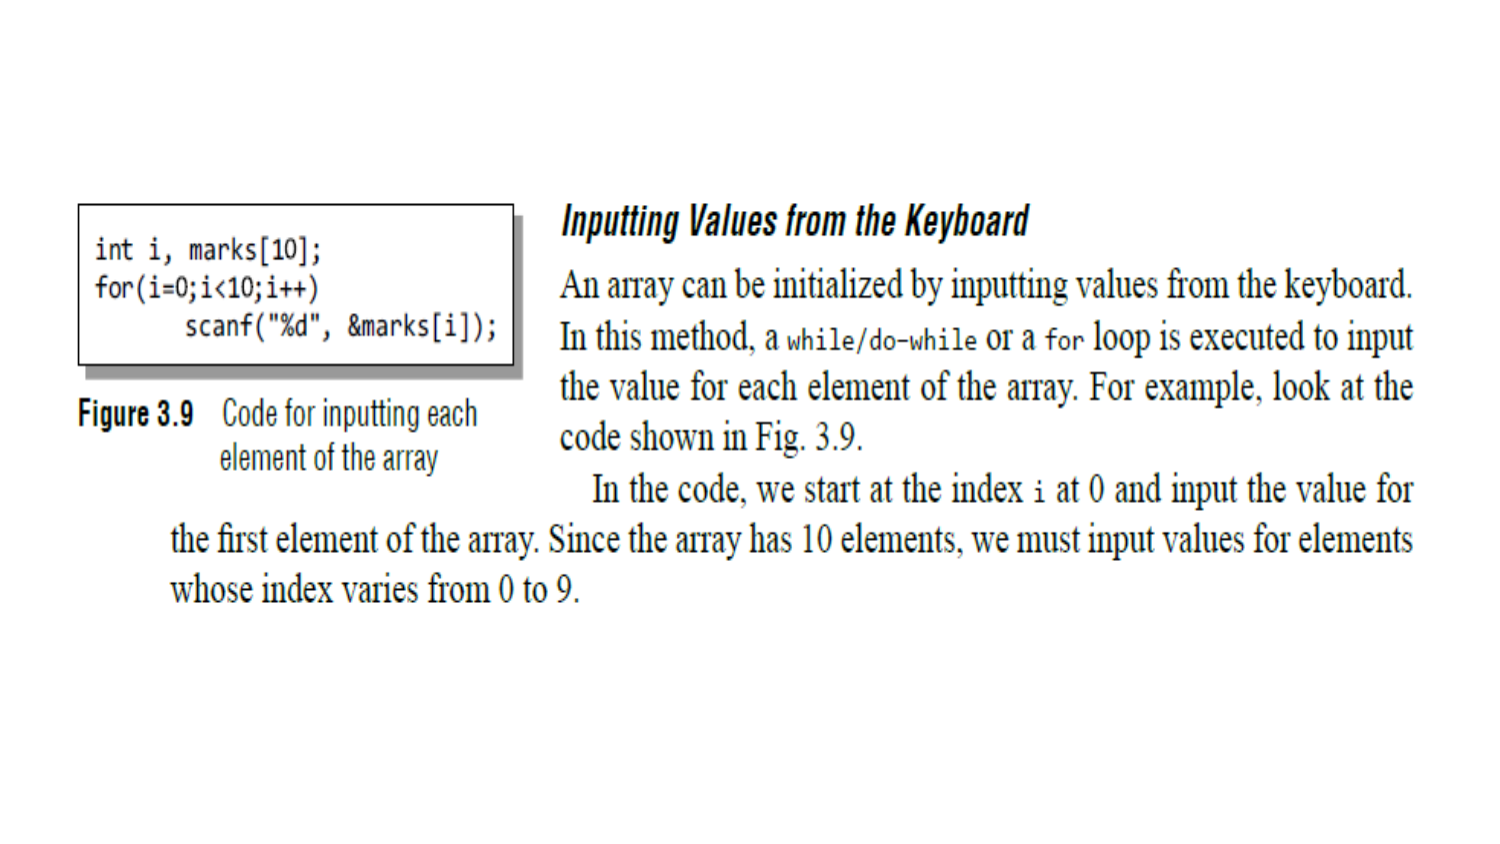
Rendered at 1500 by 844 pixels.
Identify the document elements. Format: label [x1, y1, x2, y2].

list [74, 177, 1426, 625]
